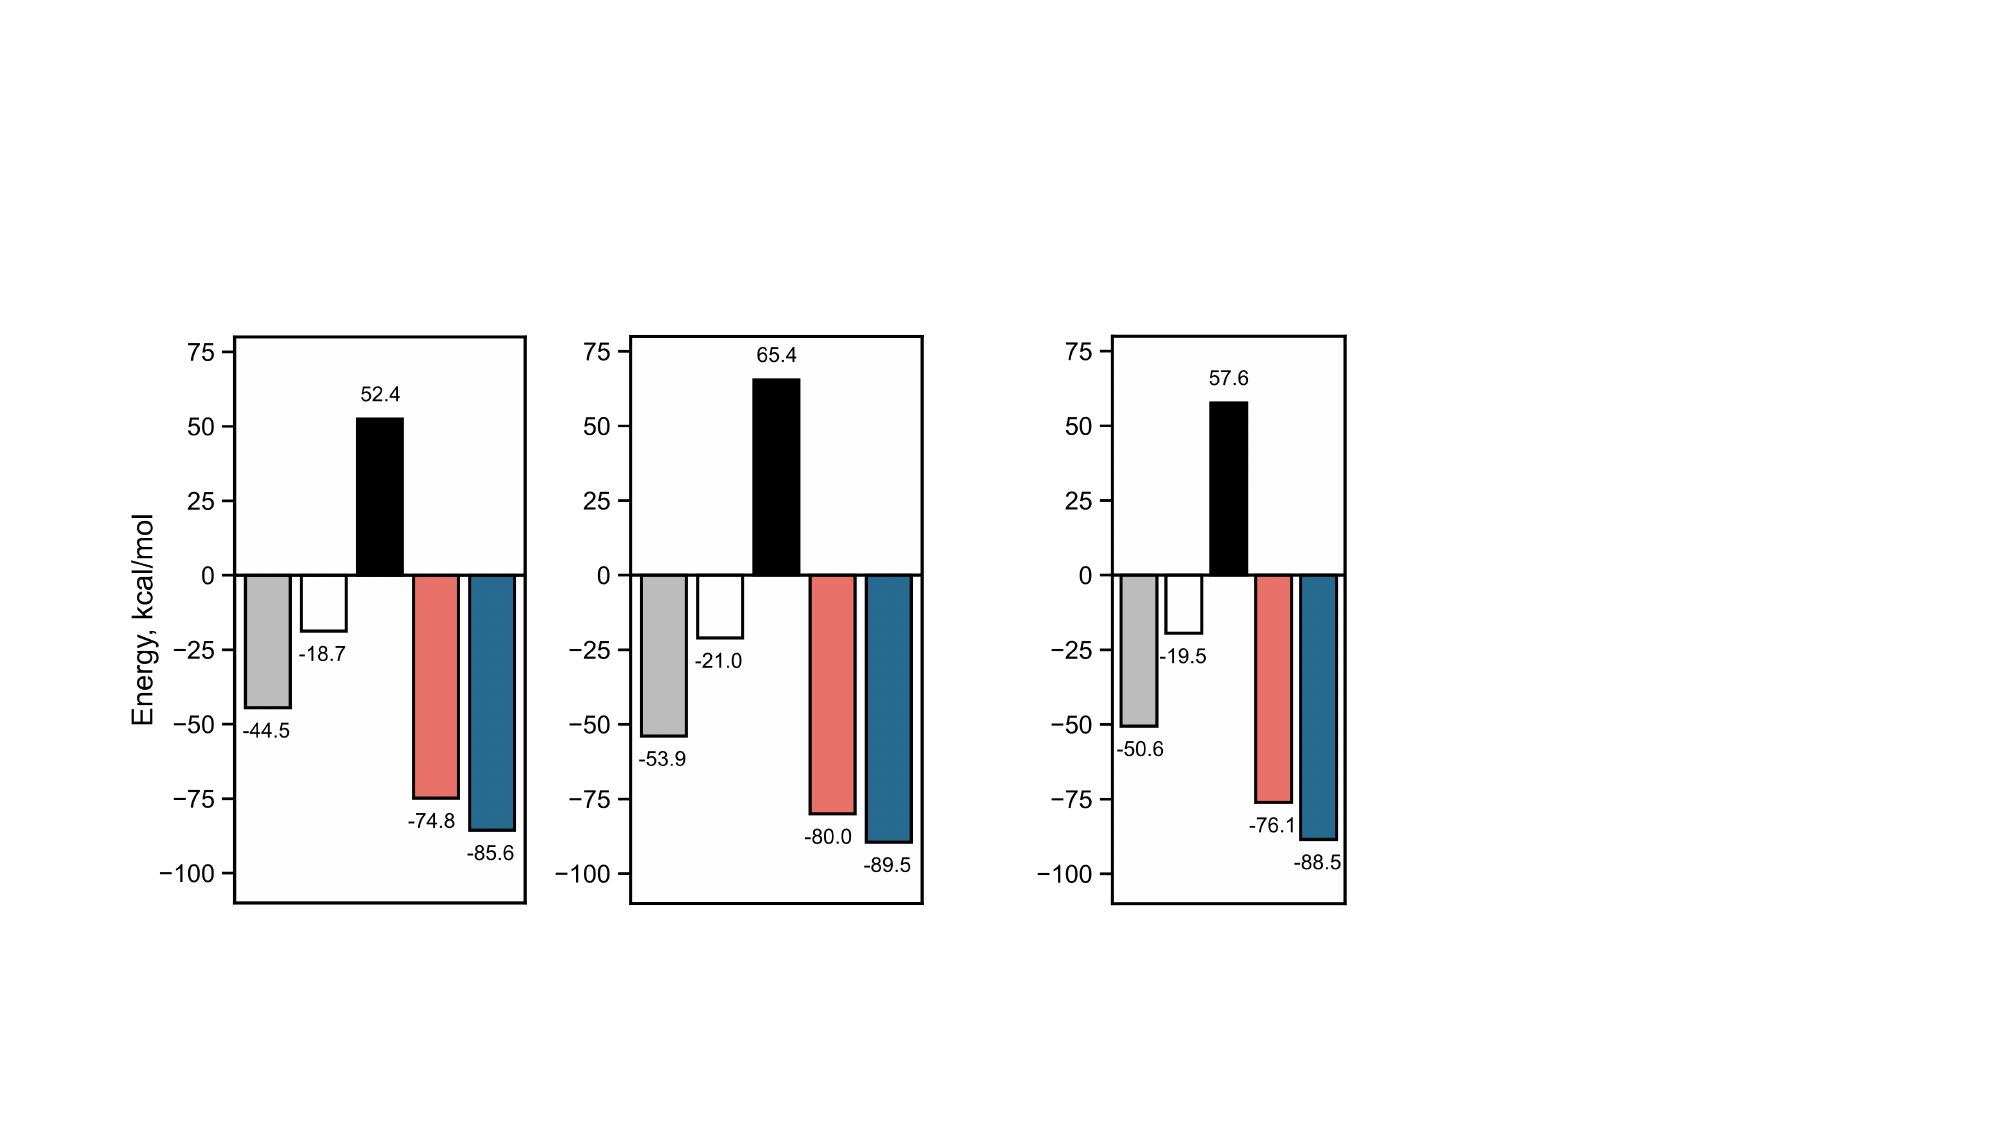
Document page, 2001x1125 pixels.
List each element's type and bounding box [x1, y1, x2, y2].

picture [1020, 321, 1361, 931]
list [116, 321, 539, 931]
picture [539, 321, 937, 931]
